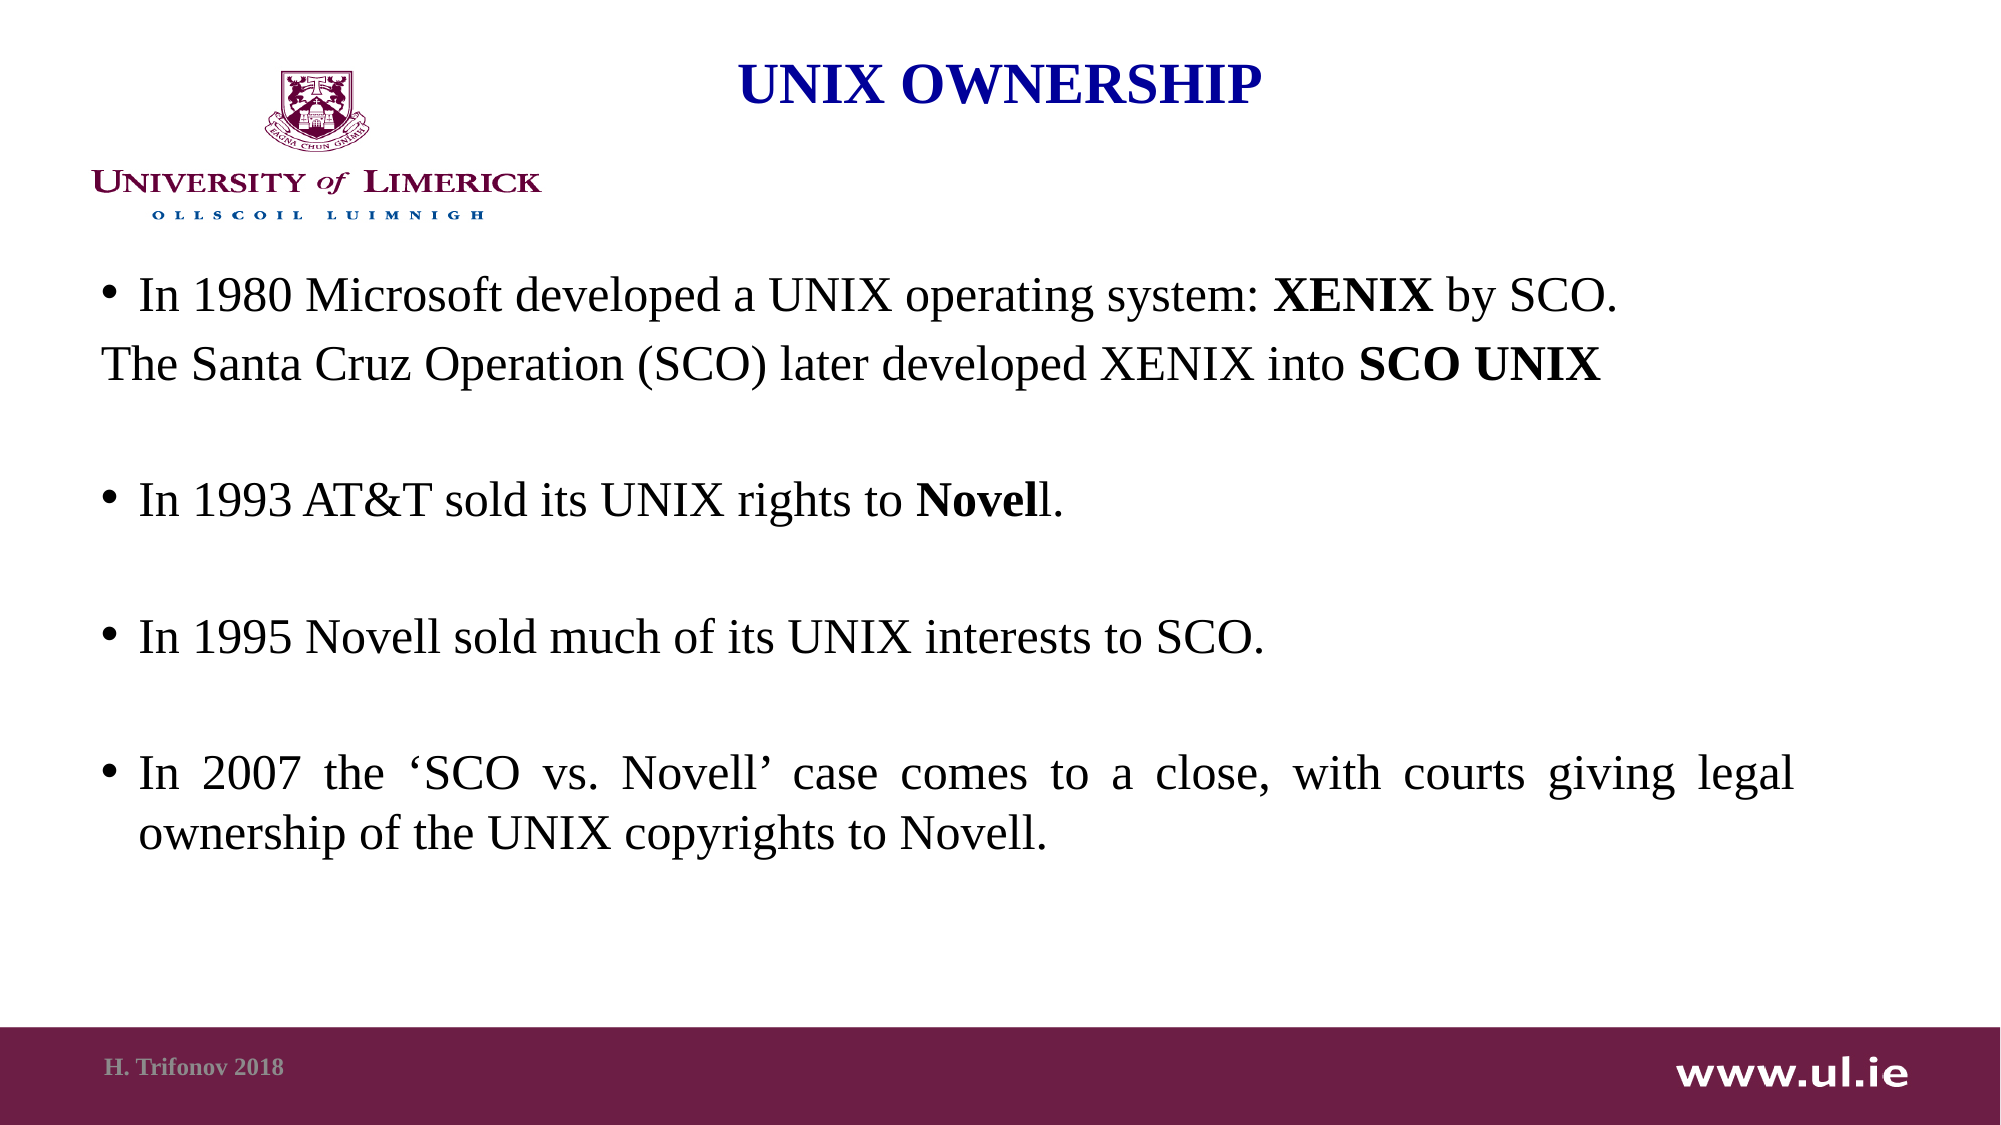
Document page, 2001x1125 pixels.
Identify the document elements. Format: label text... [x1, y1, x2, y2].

text_box H. Trifonov 2018 [58, 1035, 331, 1096]
text_box UNIX OWNERSHIP [137, 28, 1863, 142]
text_box In 1980 Microsoft developed a UNIX operating system: XENIX by SCO. The Santa Cruz Operation (SCO) later developed XENIX into SCO UNIX In 1993 AT&T sold its UNIX rights to Novell. In 1995 Novell sold much of its UNIX interests to SCO. In 2007 the ‘SCO vs. Novell’ case comes to a close, with courts giving legal ownership of the UNIX copyrights to Novell. [86, 254, 1811, 927]
picture [0, 0, 2001, 1125]
